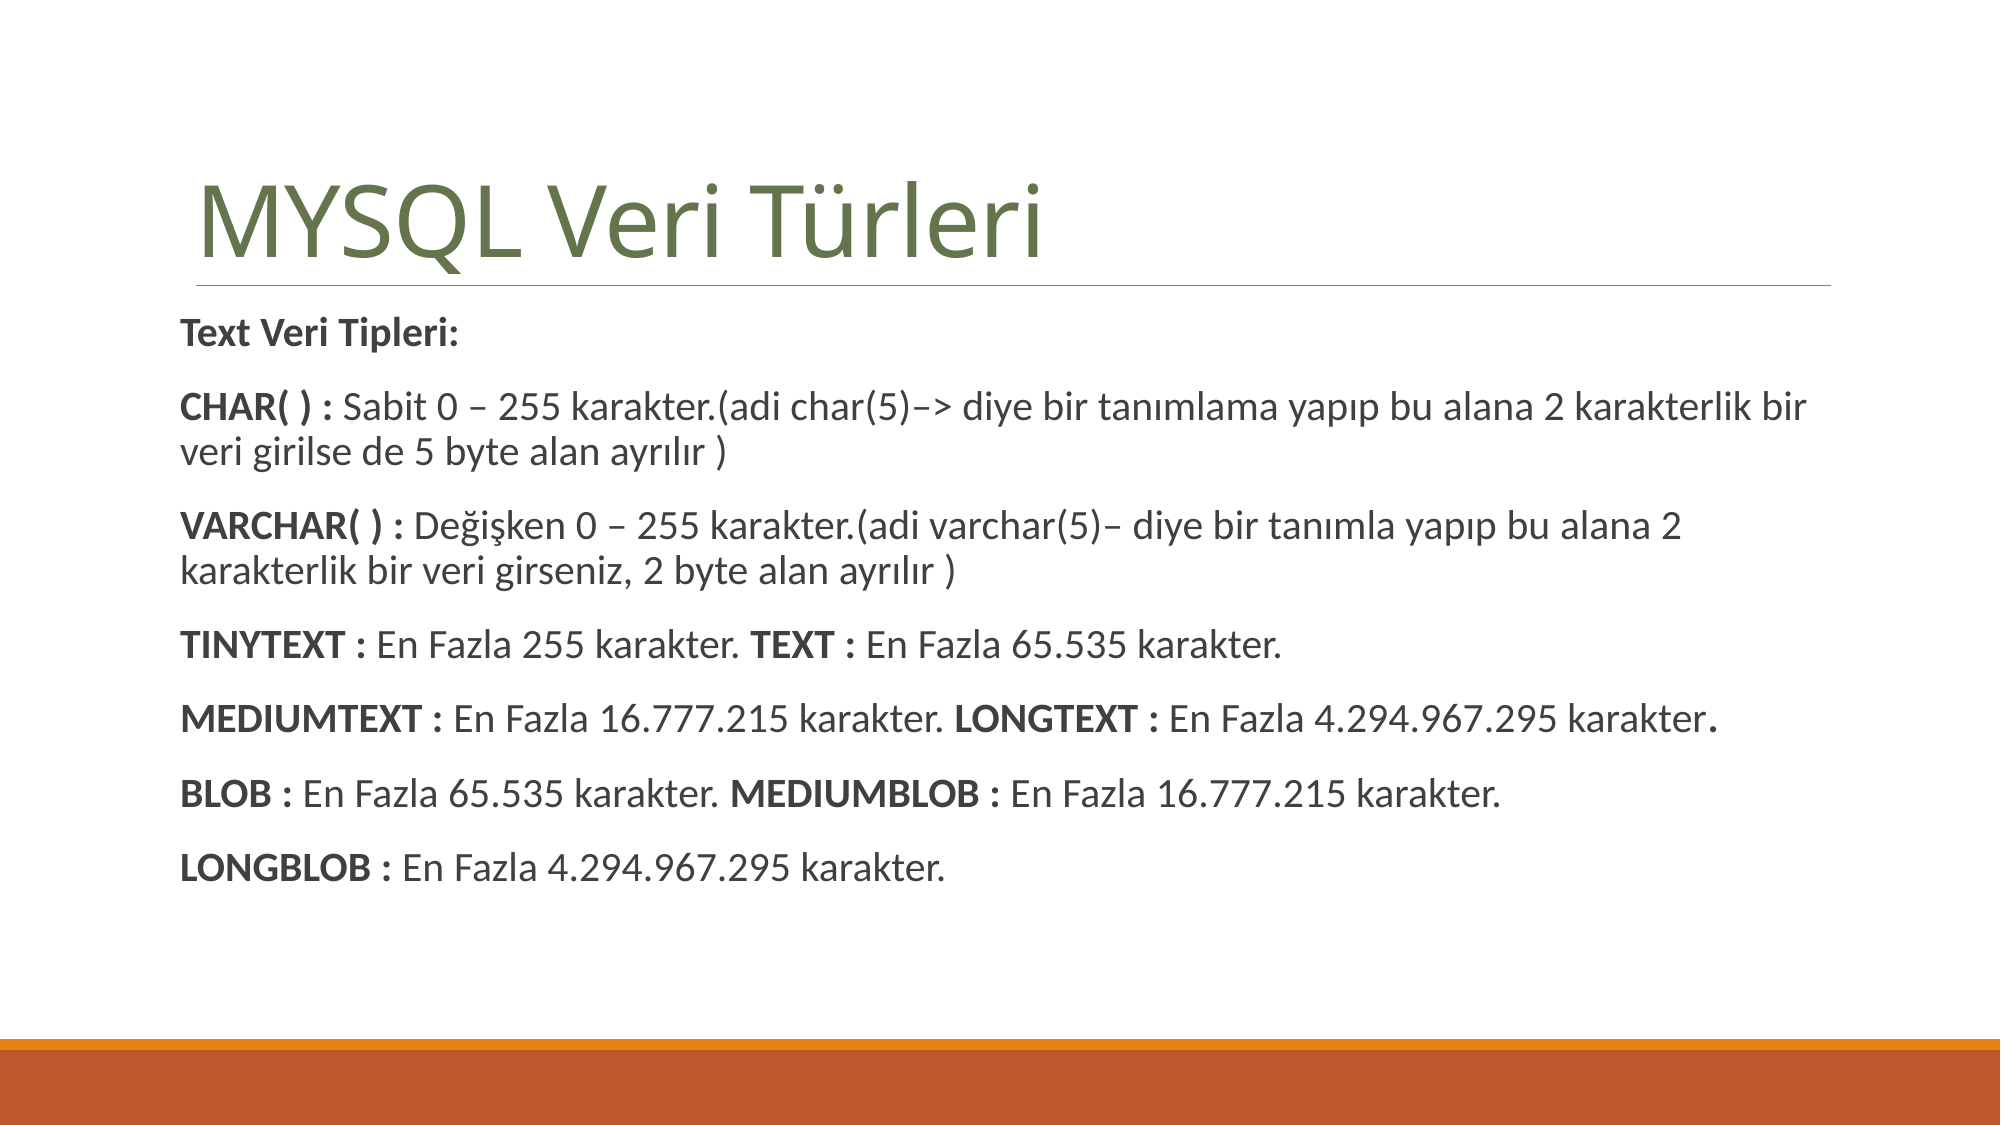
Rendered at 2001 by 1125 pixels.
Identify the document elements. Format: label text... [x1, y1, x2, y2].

list Text Veri Tipleri: CHAR( ) : Sabit 0 – 255 karakter.(adi char(5)–> diye bir tanımlama yapıp bu alana 2 karakterlik bir veri girilse de 5 byte alan ayrılır ) VARCHAR( ) : Değişken 0 – 255 karakter.(adi varchar(5)– diye bir tanımla yapıp bu alana 2 karakterlik bir veri girseniz, 2 byte alan ayrılır ) TINYTEXT : En Fazla 255 karakter. TEXT : En Fazla 65.535 karakter. MEDIUMTEXT : En Fazla 16.777.215 karakter. LONGTEXT : En Fazla 4.294.967.295 karakter. BLOB : En Fazla 65.535 karakter. MEDIUMBLOB : En Fazla 16.777.215 karakter. LONGBLOB : En Fazla 4.294.967.295 karakter. [180, 302, 1830, 963]
title MYSQL Veri Türleri [180, 47, 1830, 285]
